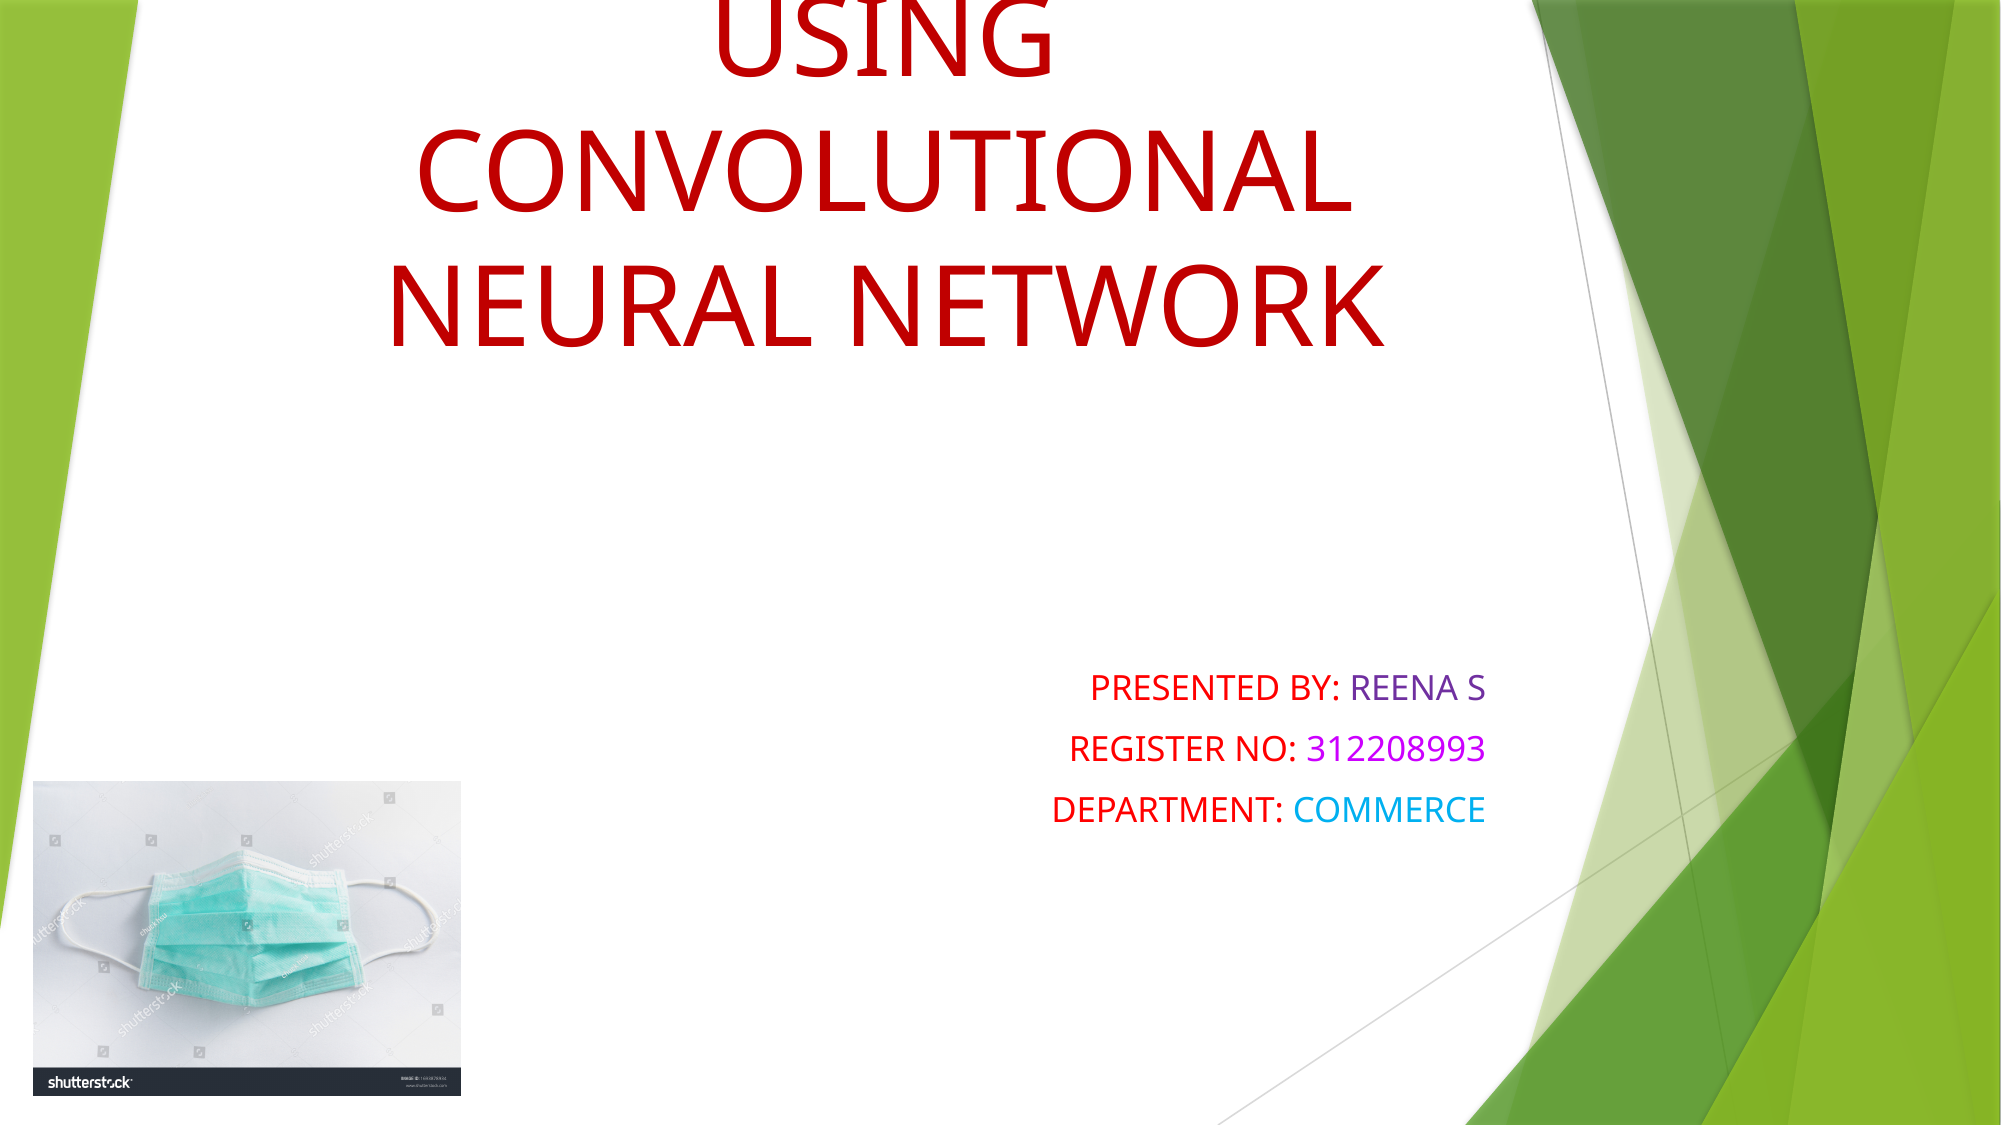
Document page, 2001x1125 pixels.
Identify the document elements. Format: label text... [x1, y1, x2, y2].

picture [32, 781, 462, 1097]
subtitle PRESENTED BY: REENA S REGISTER NO: 312208993 DEPARTMENT: COMMERCE [227, 658, 1502, 839]
title FACE MASK DETECTION USING CONVOLUTIONAL NEURAL NETWORK [247, 106, 1522, 377]
